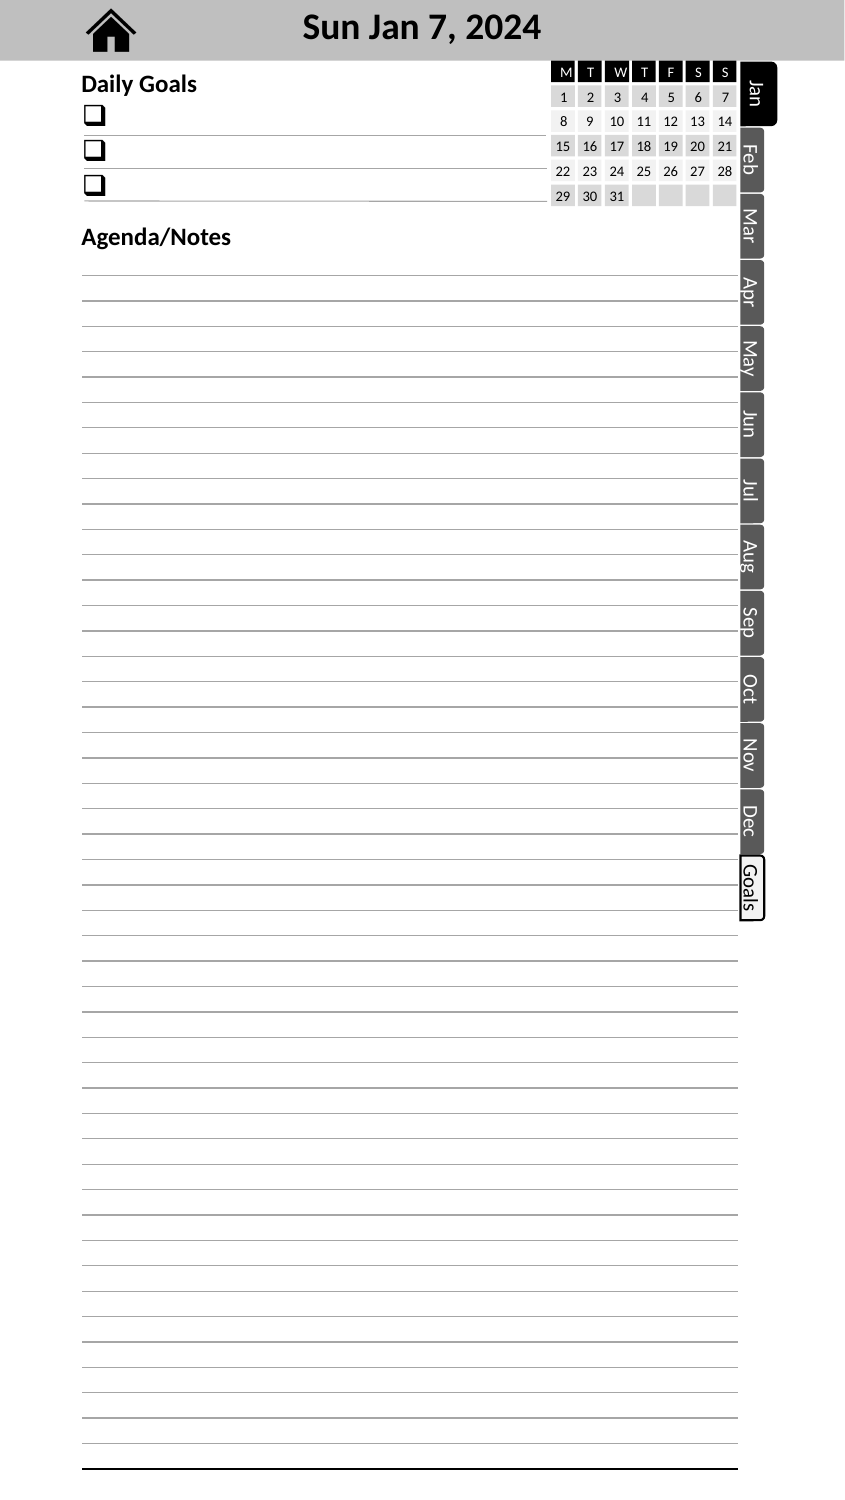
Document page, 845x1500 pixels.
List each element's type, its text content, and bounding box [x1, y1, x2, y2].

list Sun Jan 7, 2024 [190, 0, 655, 61]
picture [82, 1, 140, 59]
